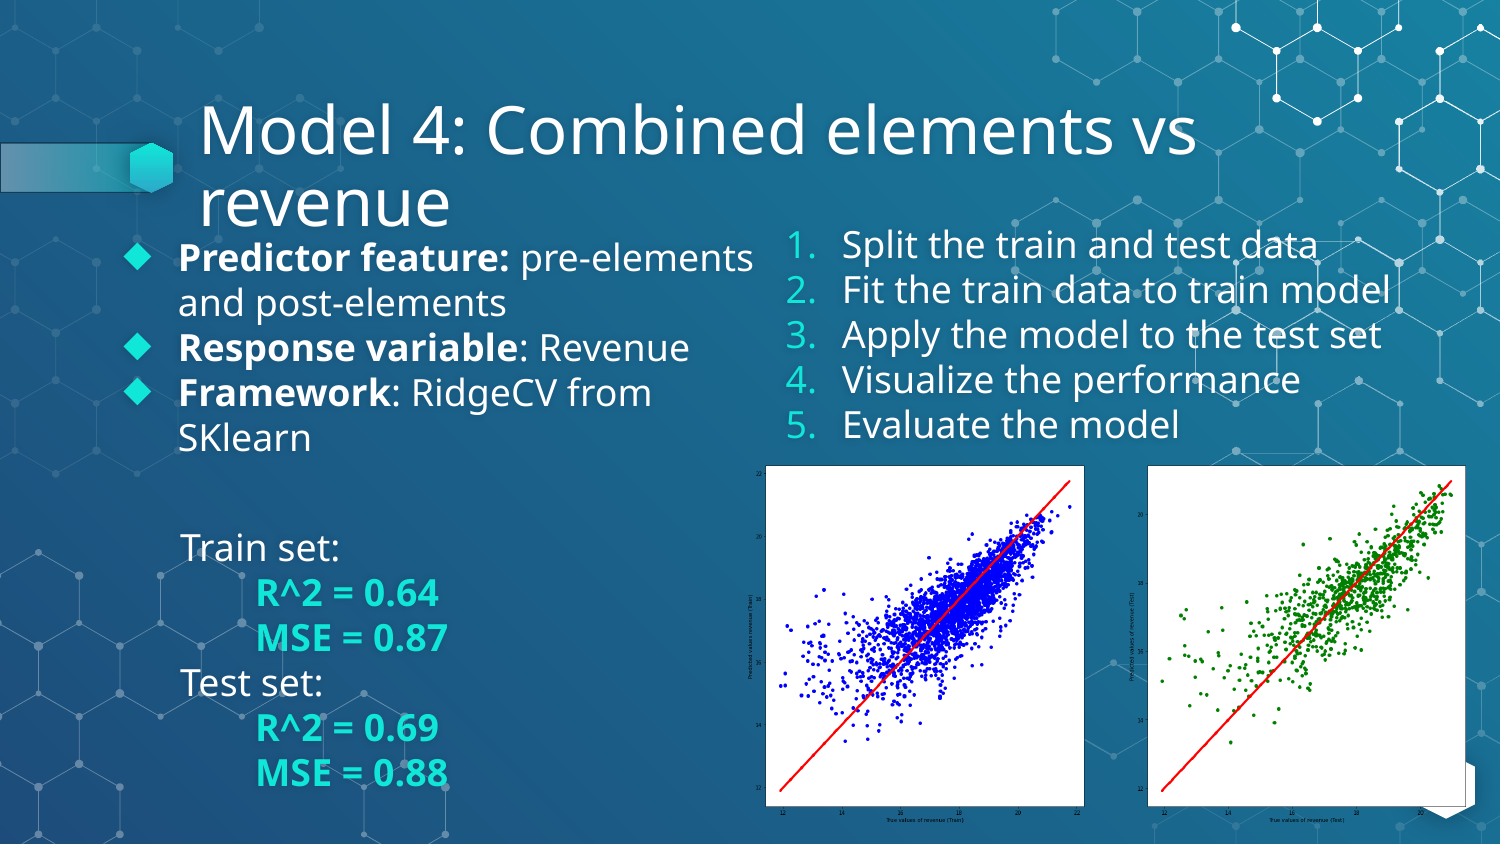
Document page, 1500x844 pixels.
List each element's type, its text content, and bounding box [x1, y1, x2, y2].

list Split the train and test data Fit the train data to train model Apply the model to the test set Visualize the performance Evaluate the model [766, 220, 1430, 460]
list Train set: R^2 = 0.64 MSE = 0.87 Test set: R^2 = 0.69 MSE = 0.88 [180, 523, 739, 778]
list Predictor feature: pre-elements and post-elements Response variable: Revenue Framework: RidgeCV from SKlearn [102, 233, 762, 488]
picture [744, 461, 1470, 827]
title Model 4: Combined elements vs revenue [198, 140, 1302, 198]
